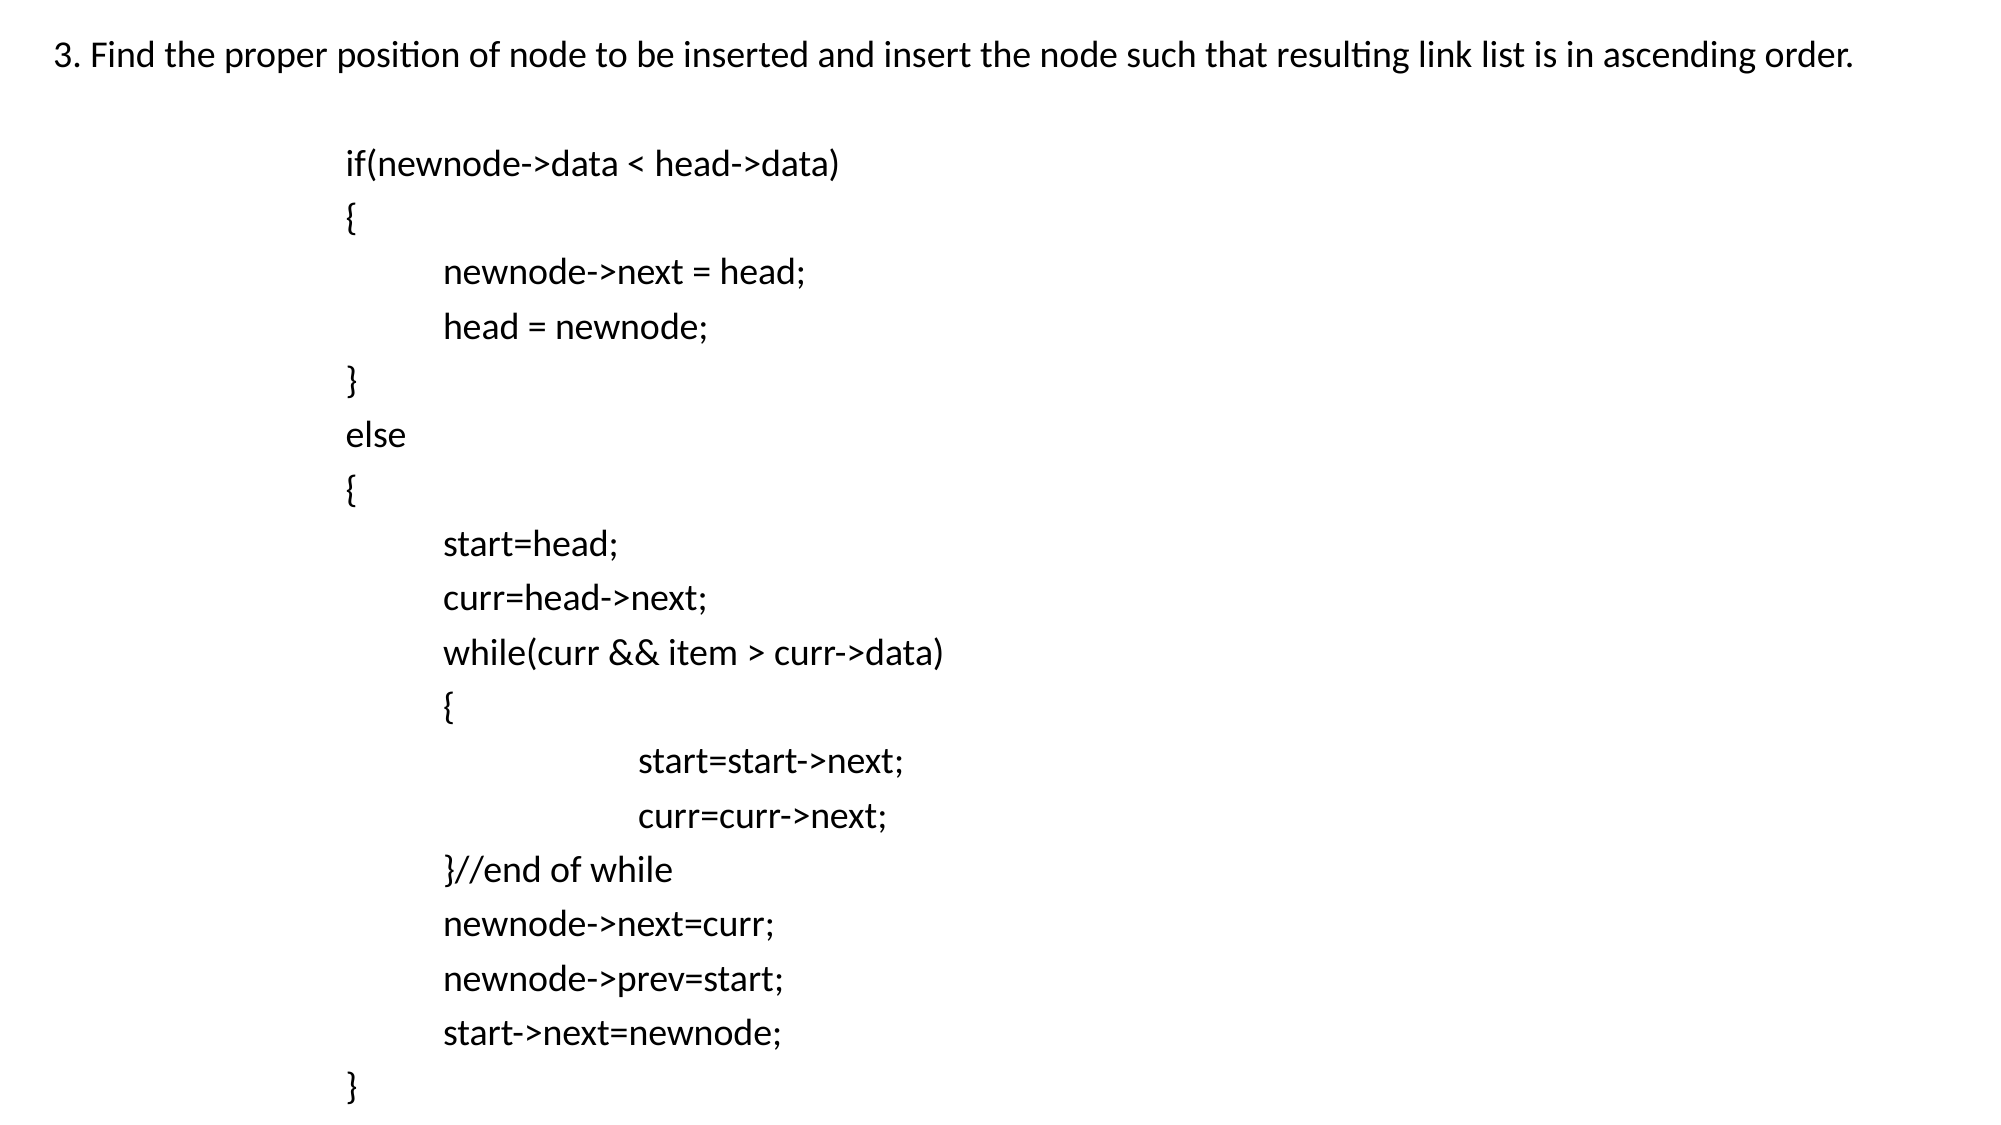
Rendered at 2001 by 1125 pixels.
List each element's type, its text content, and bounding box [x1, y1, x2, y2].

list 3. Find the proper position of node to be inserted and insert the node such that resulting link list is in ascending order. if(newnode->data < head->data) { newnode->next = head; head = newnode; } else { start=head; curr=head->next; while(curr && item > curr->data) { start=start->next; curr=curr->next; }//end of while newnode->next=curr; newnode->prev=start; start->next=newnode; } [38, 27, 1961, 1125]
